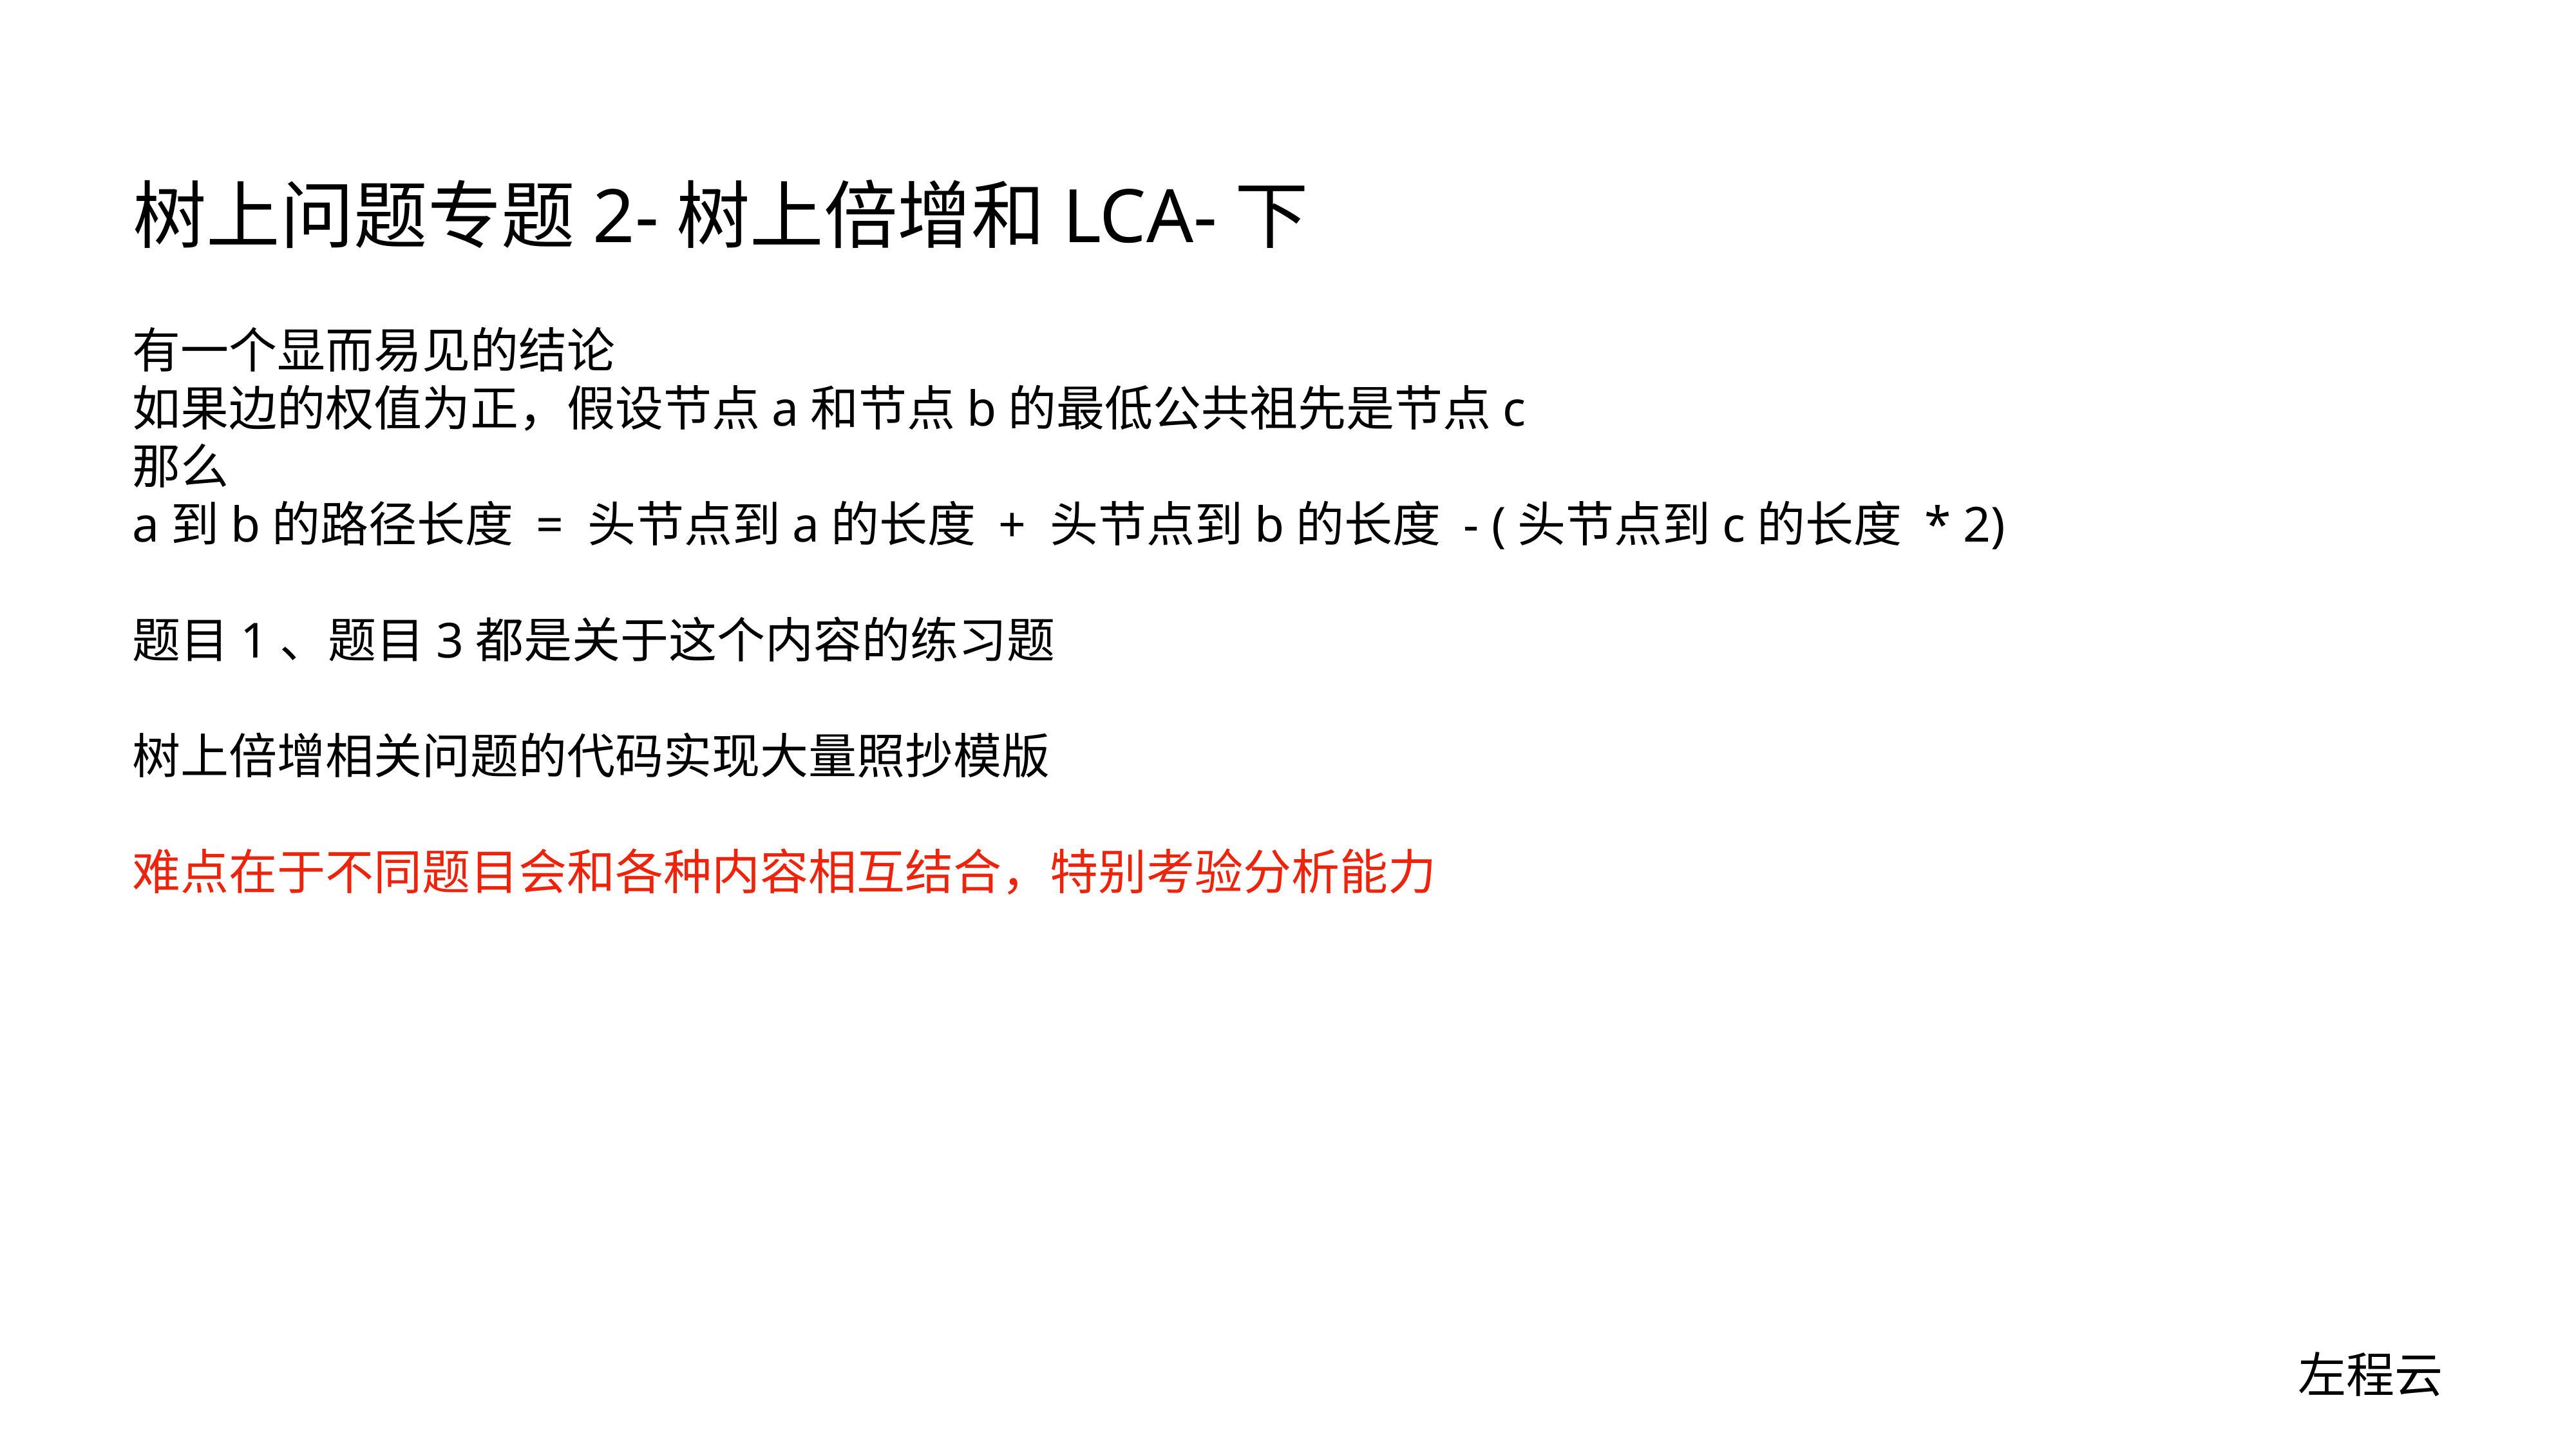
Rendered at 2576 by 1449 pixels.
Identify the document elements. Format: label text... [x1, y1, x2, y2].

text_box 有一个显而易见的结论 如果边的权值为正，假设节点a和节点b的最低公共祖先是节点c 那么 a到b的路径长度 = 头节点到a的长度 + 头节点到b的长度 - (头节点到c的长度 * 2) 题目1、题目3都是关于这个内容的练习题 树上倍增相关问题的代码实现大量照抄模版 难点在于不同题目会和各种内容相互结合，特别考验分析能力 [127, 314, 2449, 1304]
text_box 左程云 [127, 1339, 2449, 1408]
title 树上问题专题2-树上倍增和LCA-下 [127, 48, 2449, 263]
